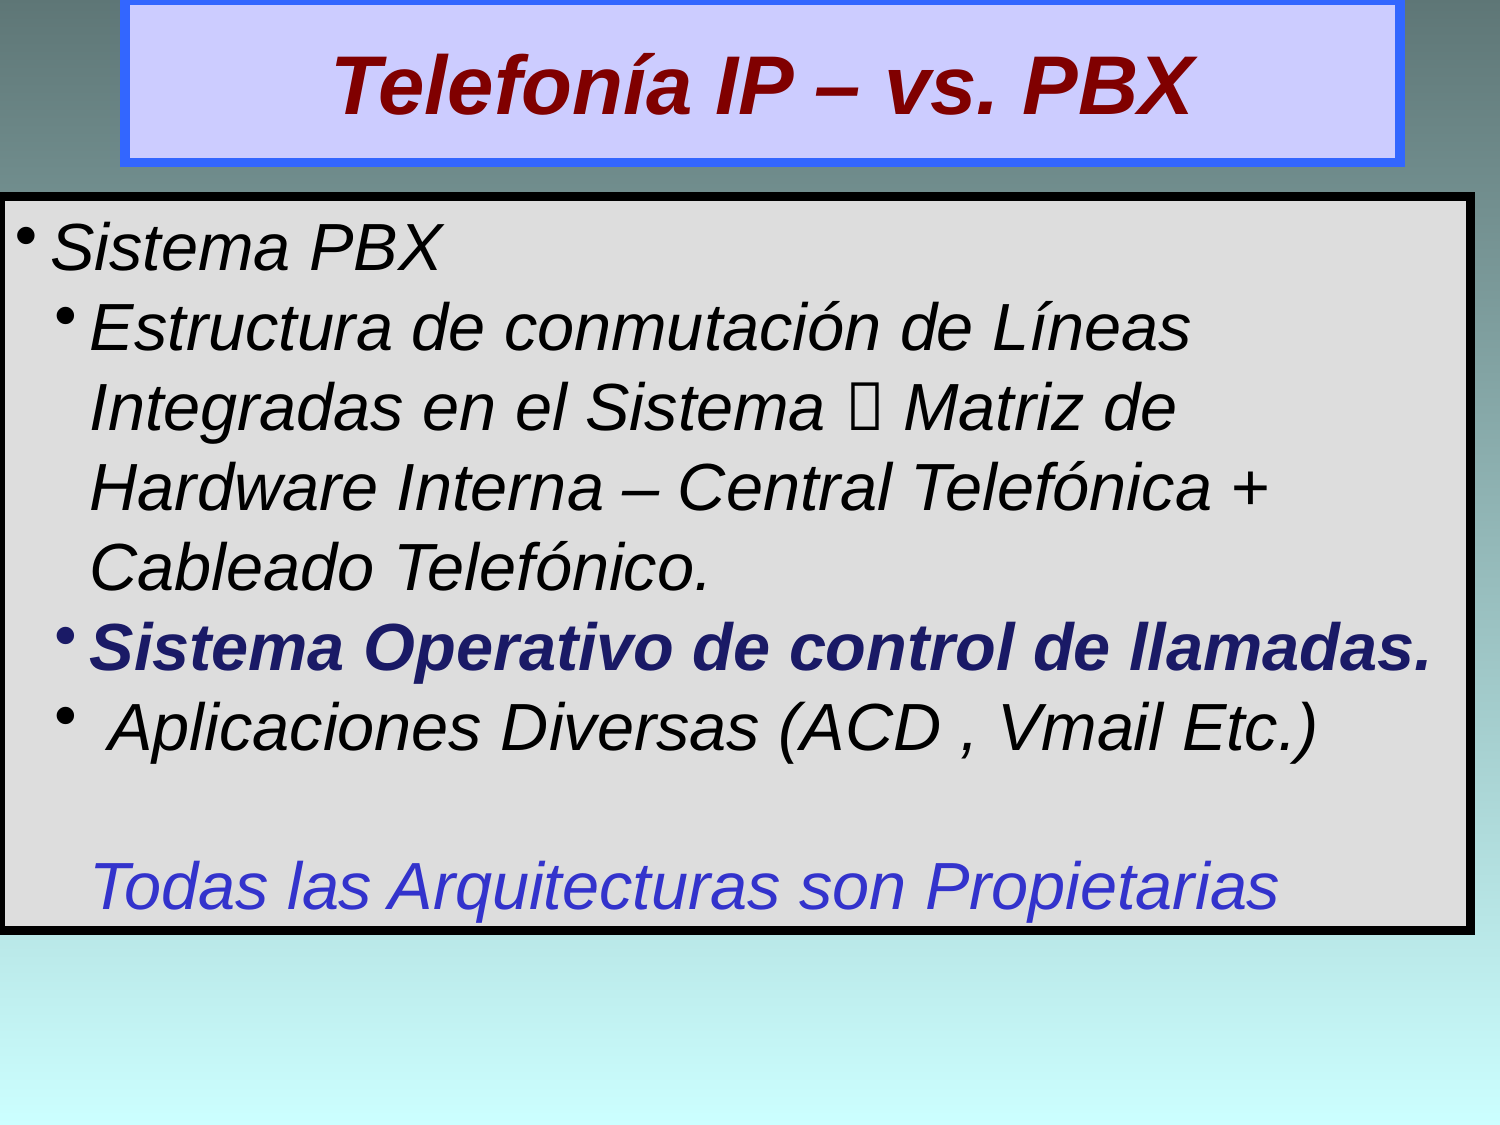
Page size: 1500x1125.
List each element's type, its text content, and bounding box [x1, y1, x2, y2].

text_box Sistema PBX Estructura de conmutación de Líneas Integradas en el Sistema  Matriz de Hardware Interna – Central Telefónica + Cableado Telefónico. Sistema Operativo de control de llamadas. Aplicaciones Diversas (ACD , Vmail Etc.) Todas las Arquitecturas son Propietarias [0, 196, 1471, 931]
title Telefonía IP – vs. PBX [124, 0, 1401, 163]
